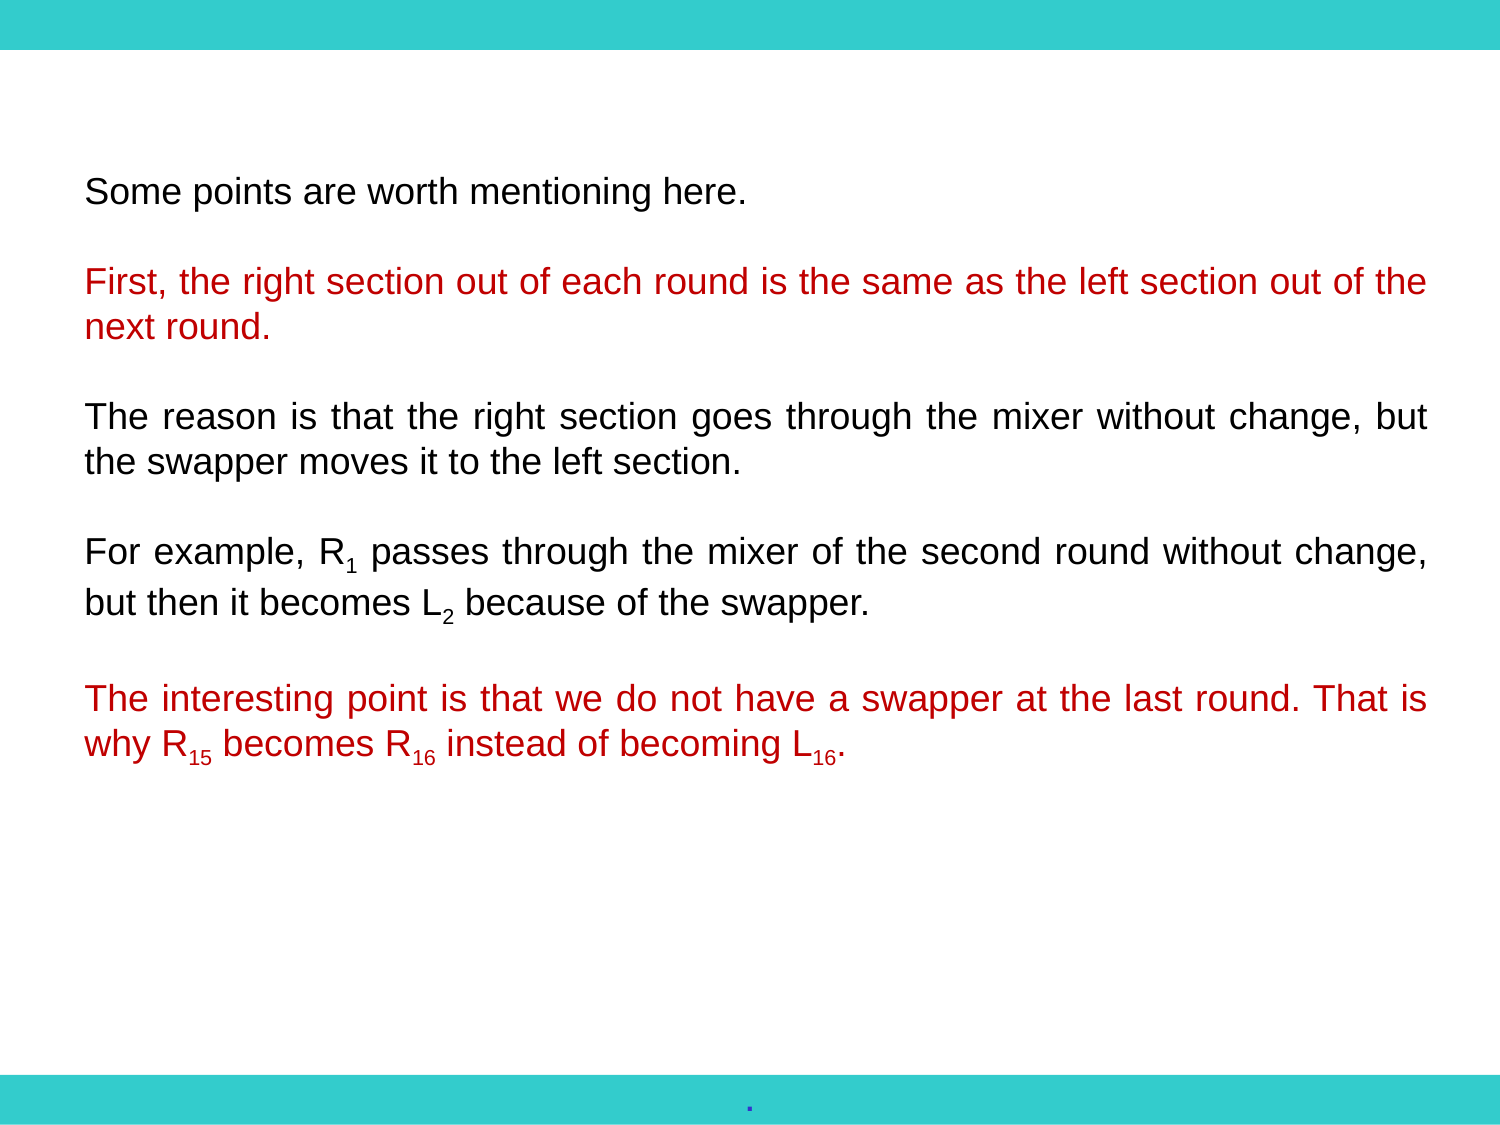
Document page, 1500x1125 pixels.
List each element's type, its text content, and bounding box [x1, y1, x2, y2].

text_box . [0, 1074, 1500, 1125]
text_box Some points are worth mentioning here. First, the right section out of each round is the same as the left section out of the next round. The reason is that the right section goes through the mixer without change, but the swapper moves it to the left section. For example, R1 passes through the mixer of the second round without change, but then it becomes L2 because of the swapper. The interesting point is that we do not have a swapper at the last round. That is why R15 becomes R16 instead of becoming L16. [69, 159, 1443, 778]
text_box [0, 0, 1500, 50]
